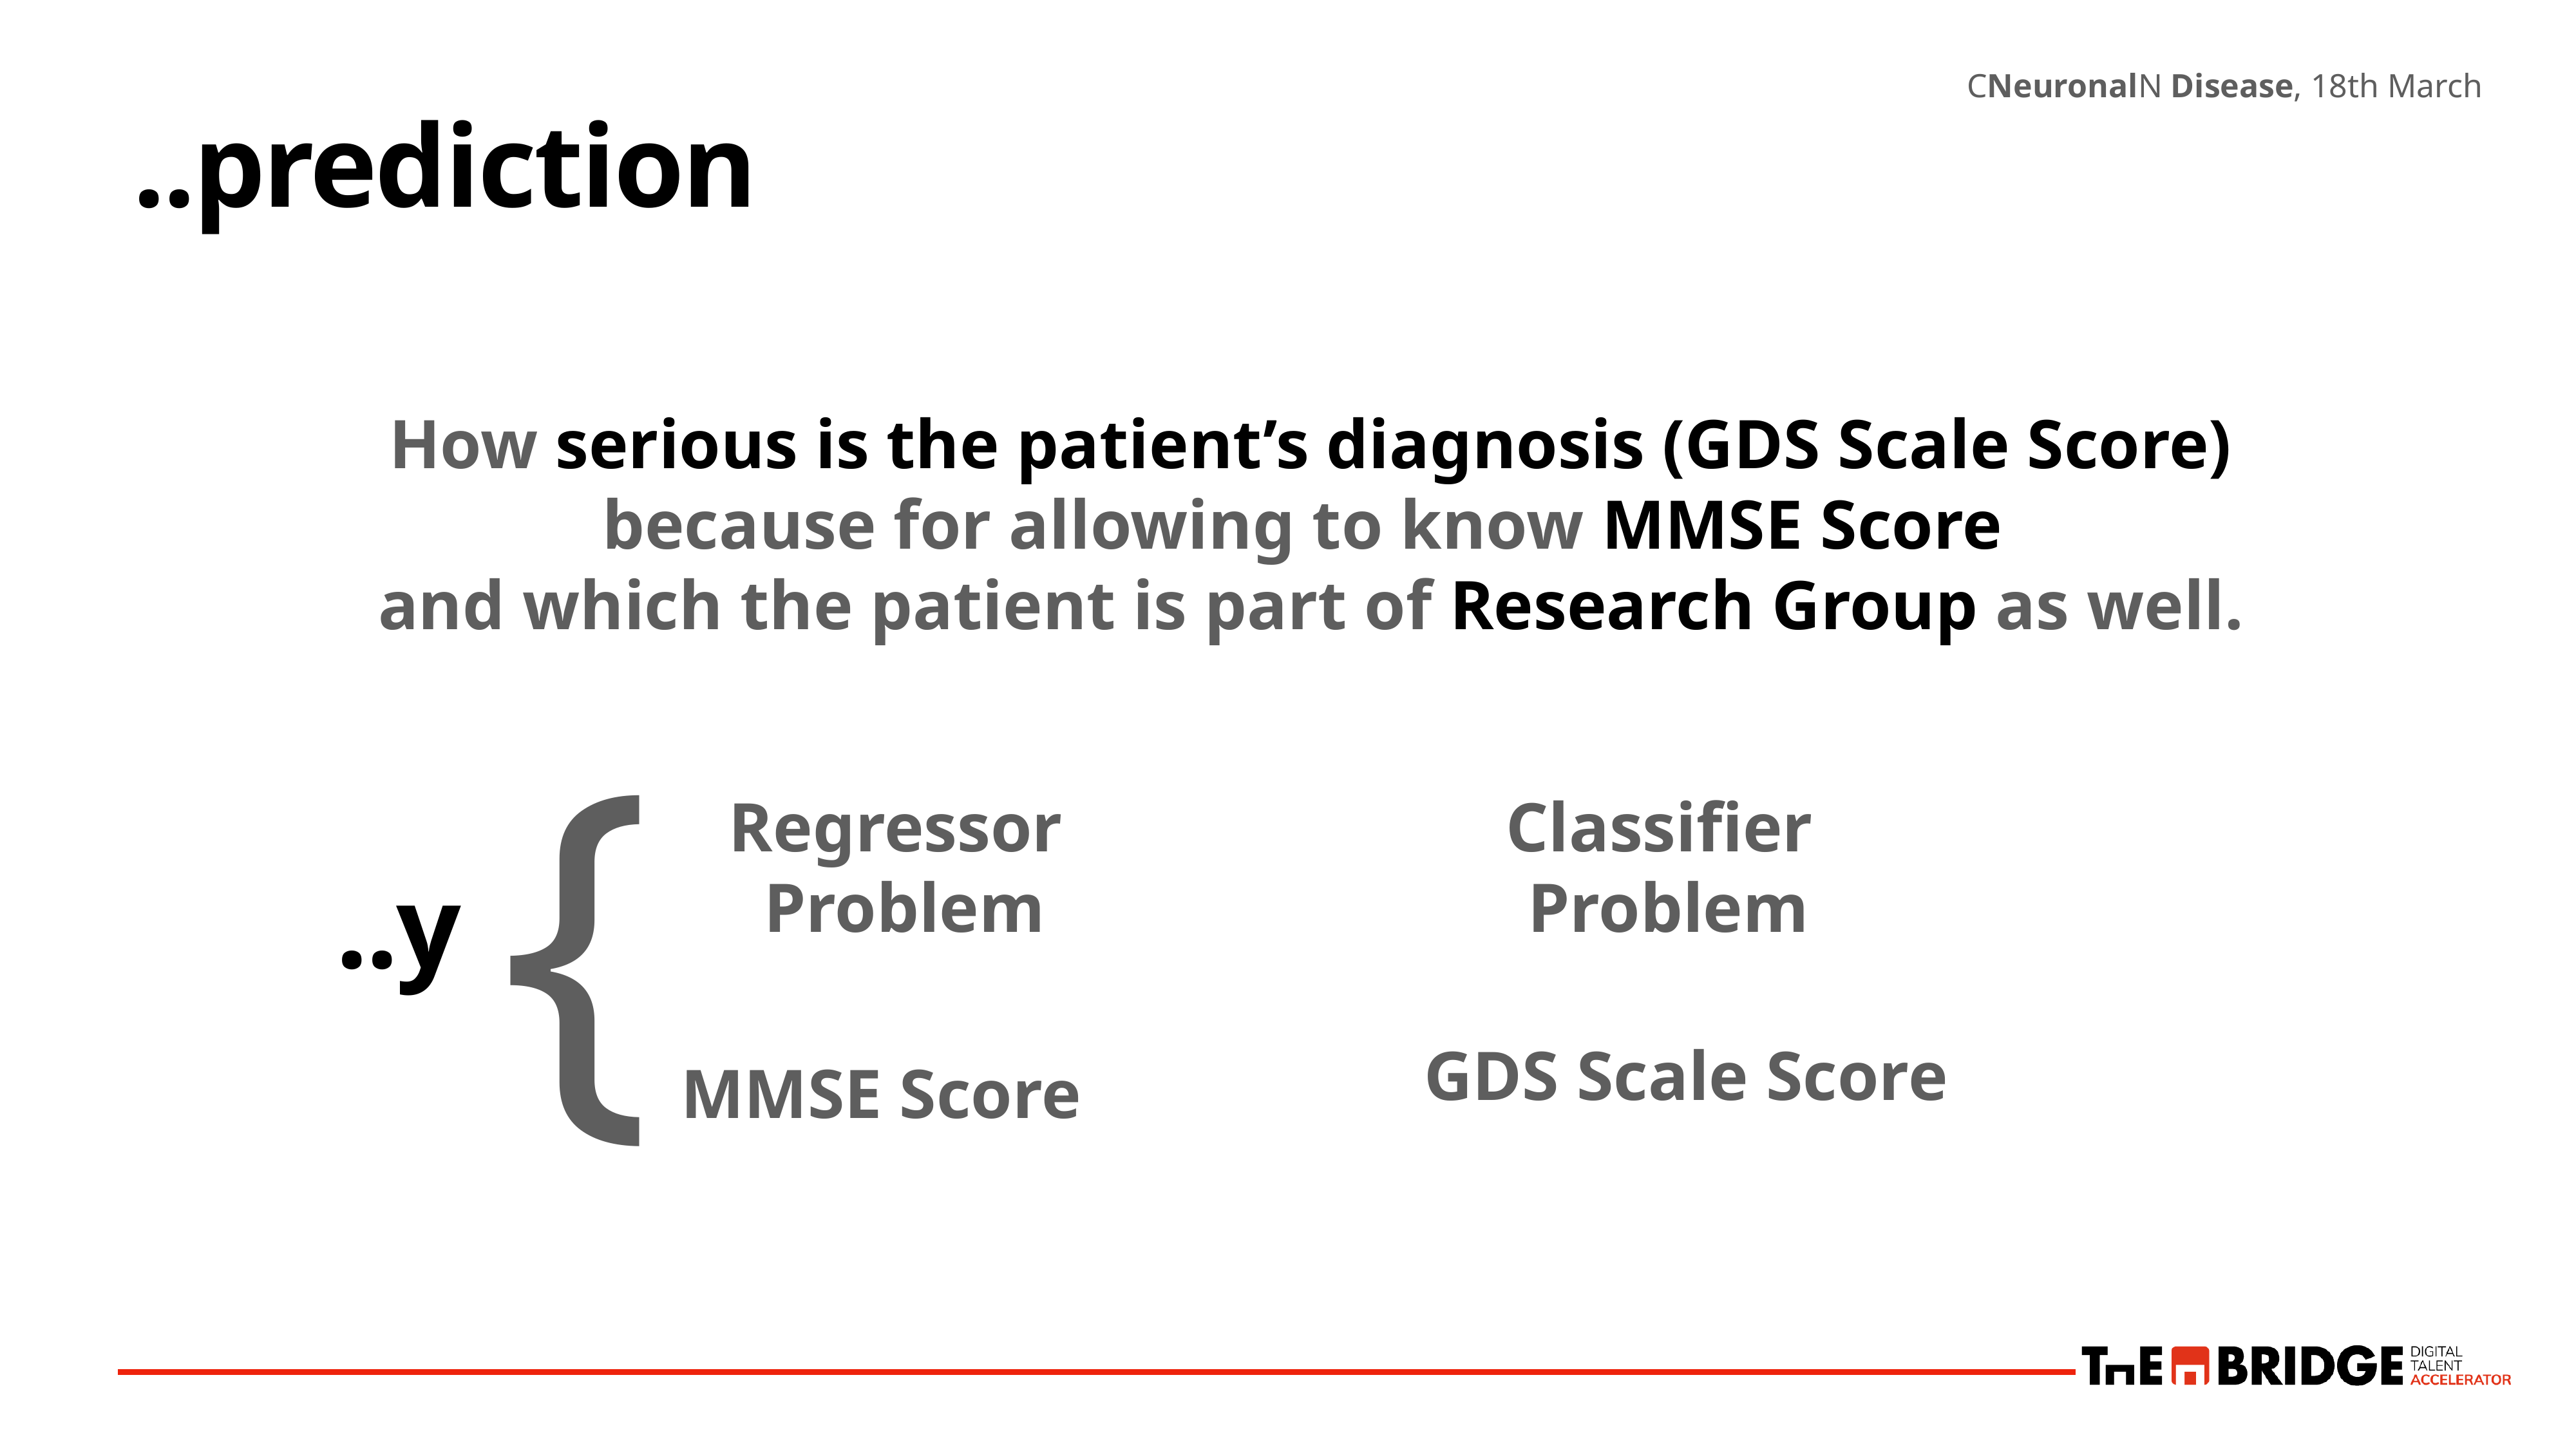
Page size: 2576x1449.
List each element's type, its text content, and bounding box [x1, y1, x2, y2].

text_box { [494, 674, 658, 875]
text_box CNeuronalN Disease, 18th March [1962, 59, 2488, 109]
text_box ..y [330, 875, 2576, 1027]
text_box MMSE Score [676, 1045, 1087, 1137]
text_box { [494, 1027, 658, 1169]
text_box Classifier Problem [1500, 779, 1836, 875]
text_box GDS Scale Score [1418, 1027, 1954, 1119]
text_box How serious is the patient’s diagnosis (GDS Scale Score) because for allowing to know MMSE Score and which the patient is part of Research Group as well. [372, 396, 2249, 649]
text_box Regressor Problem [723, 779, 1086, 875]
picture [2061, 1327, 2530, 1403]
text_box ..prediction [127, 114, 2449, 266]
